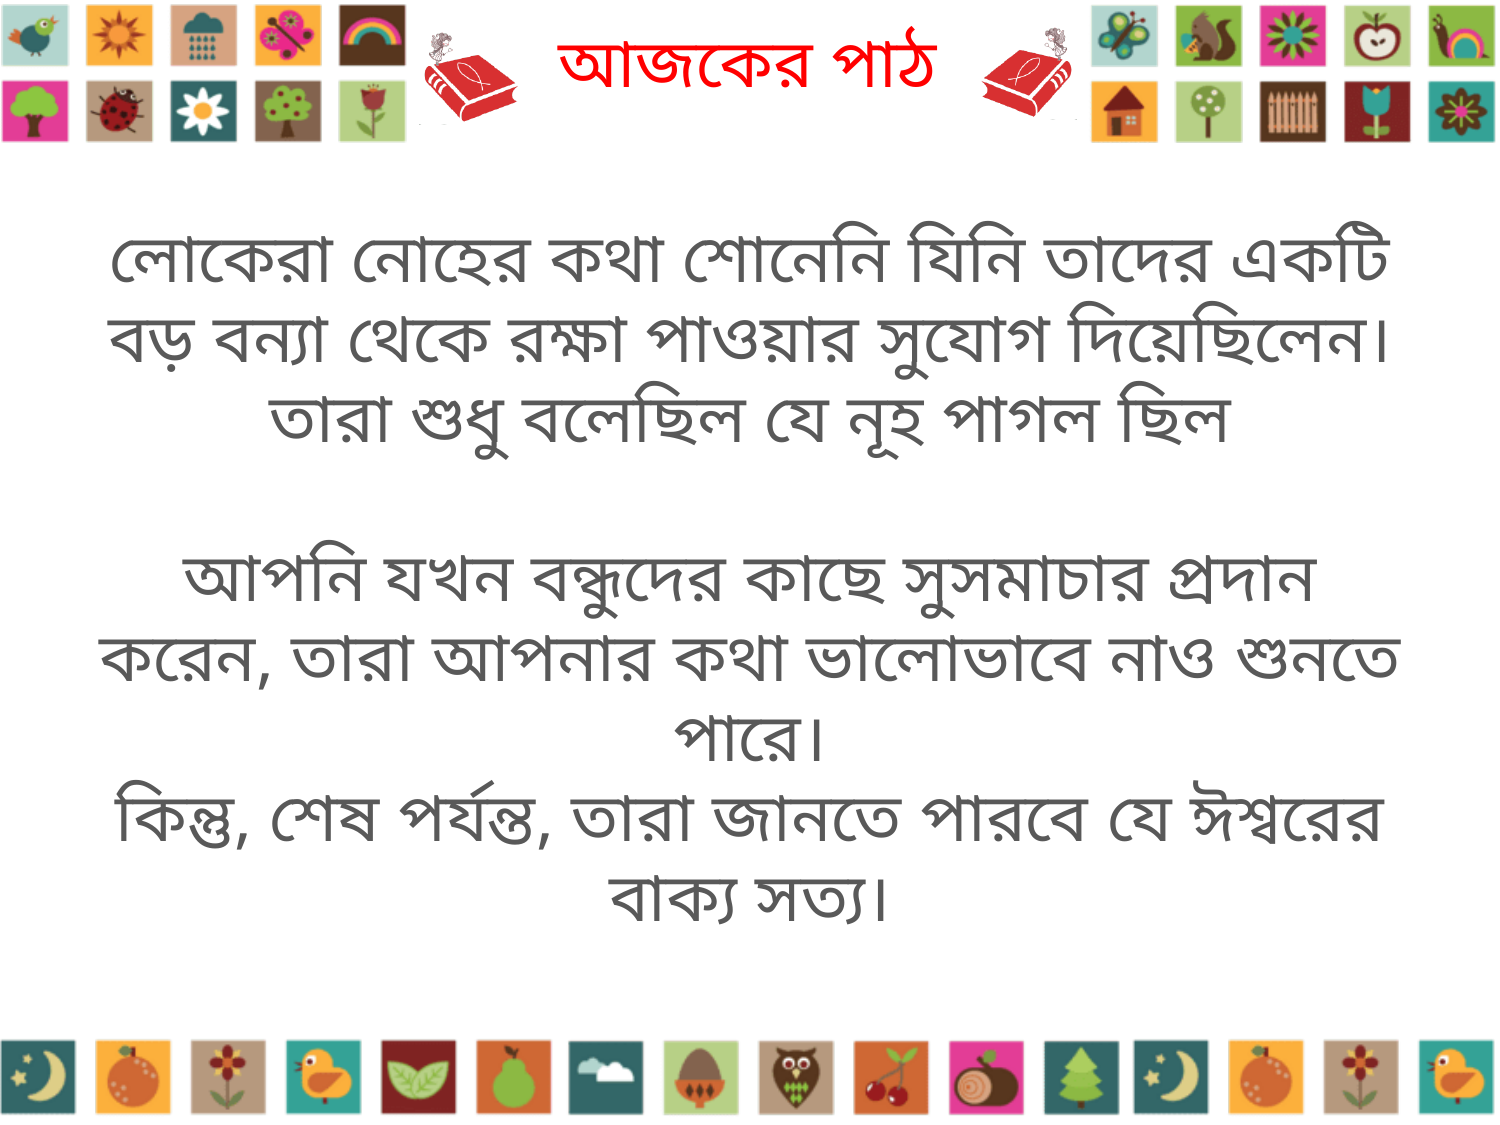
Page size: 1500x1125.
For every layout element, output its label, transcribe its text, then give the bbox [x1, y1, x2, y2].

text_box লোকেরা নোহের কথা শোনেনি যিনি তাদের একটি বড় বন্যা থেকে রক্ষা পাওয়ার সুযোগ দিয়েছিলেন। তারা শুধু বলেছিল যে নূহ পাগল ছিল আপনি যখন বন্ধুদের কাছে সুসমাচার প্রদান করেন, তারা আপনার কথা ভালোভাবে নাও শুনতে পারে। কিন্তু, শেষ পর্যন্ত, তারা জানতে পারবে যে ঈশ্বরের বাক্য সত্য। [76, 208, 1424, 943]
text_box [0, 1028, 1500, 1118]
text_box আজকের পাঠ [425, 13, 948, 109]
picture [950, 3, 1500, 150]
picture [0, 3, 550, 150]
